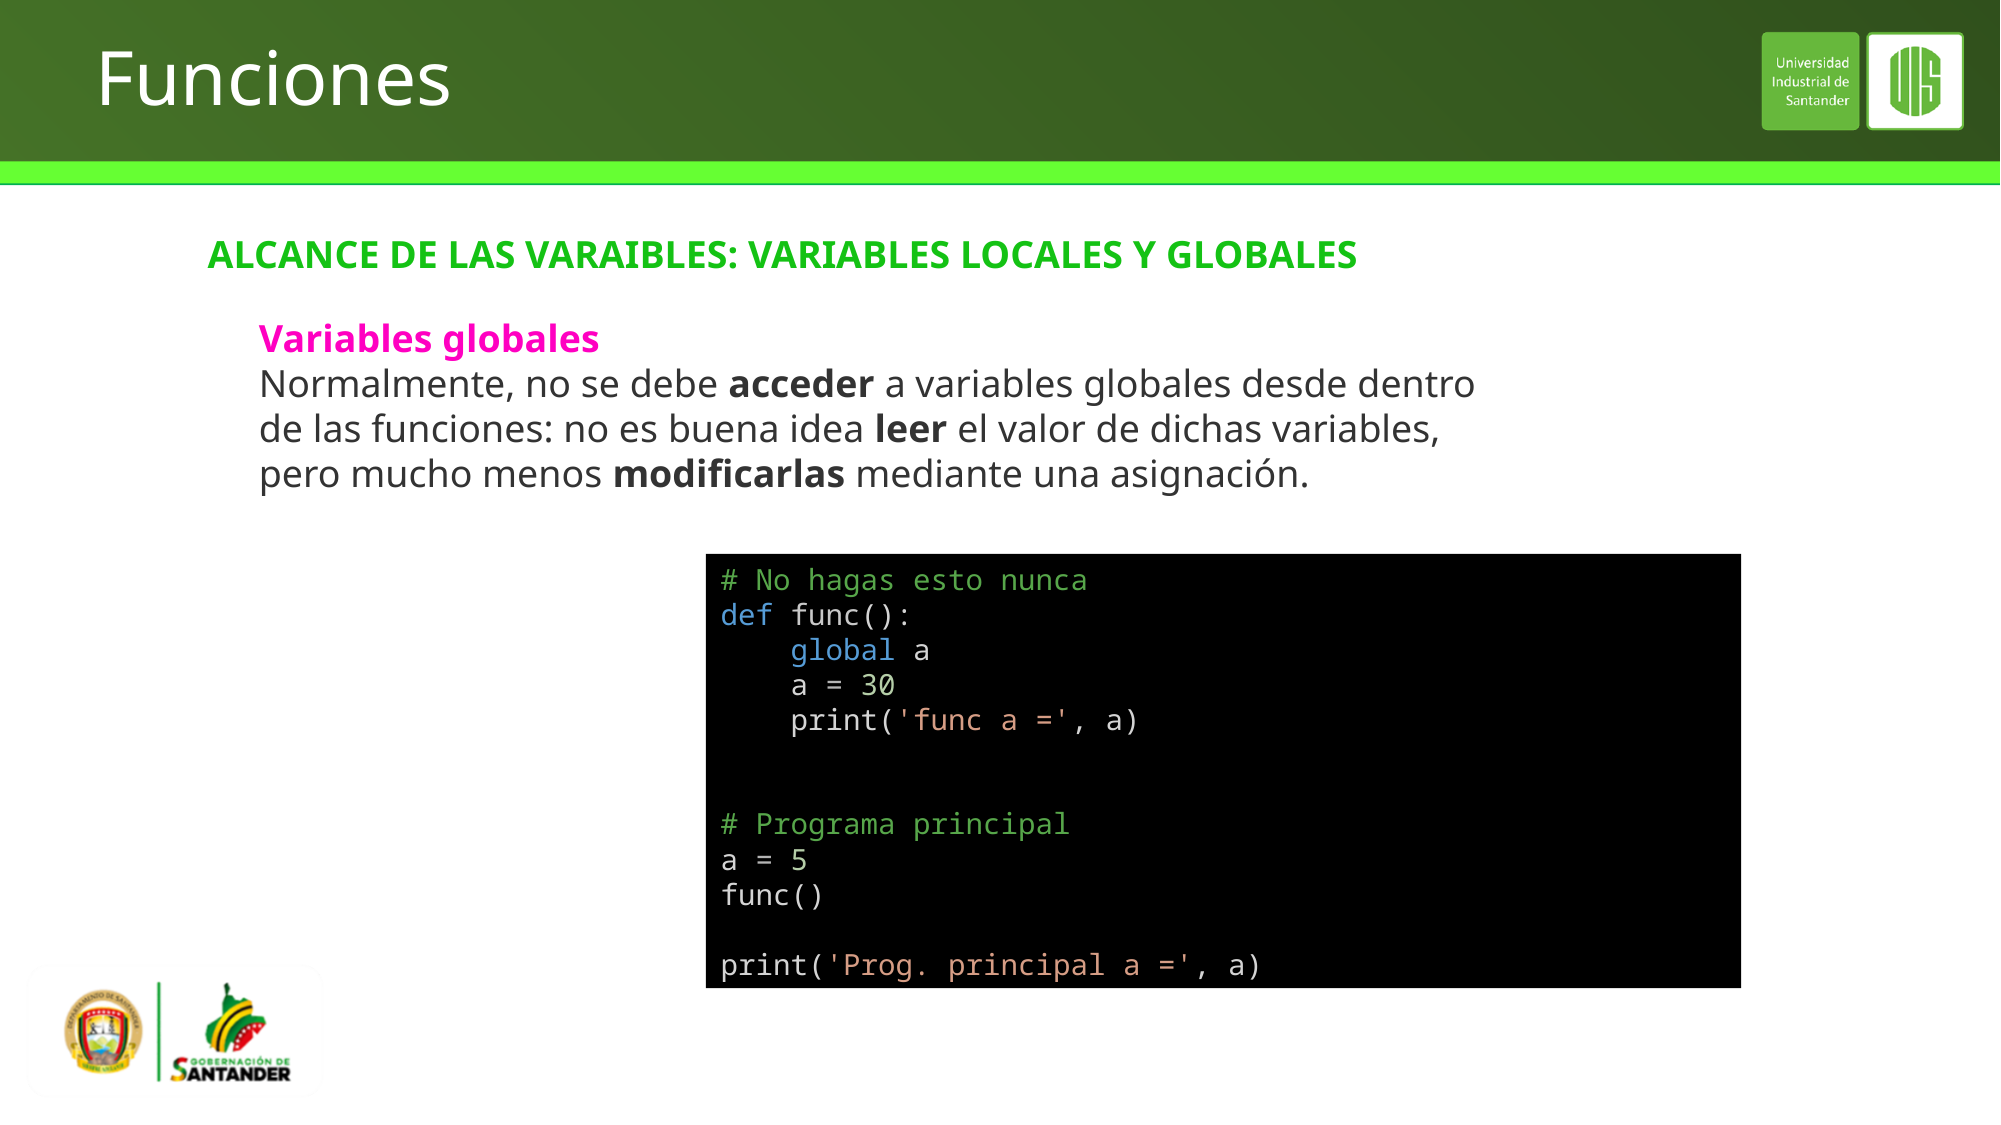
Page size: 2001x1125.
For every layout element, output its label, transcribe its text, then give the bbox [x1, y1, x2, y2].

text_box # No hagas esto nunca def func(): global a a = 30 print('func a =', a) # Programa principal a = 5 func() print('Prog. principal a =', a) [705, 553, 1742, 989]
title Funciones [80, 40, 1716, 123]
text_box Variables globales Normalmente, no se debe acceder a variables globales desde dentro de las funciones: no es buena idea leer el valor de dichas variables, pero mucho menos modificarlas mediante una asignación. [244, 307, 1540, 502]
text_box ALCANCE DE LAS VARAIBLES: VARIABLES LOCALES Y GLOBALES [192, 223, 1374, 284]
picture [24, 963, 325, 1099]
picture [1760, 30, 1965, 131]
